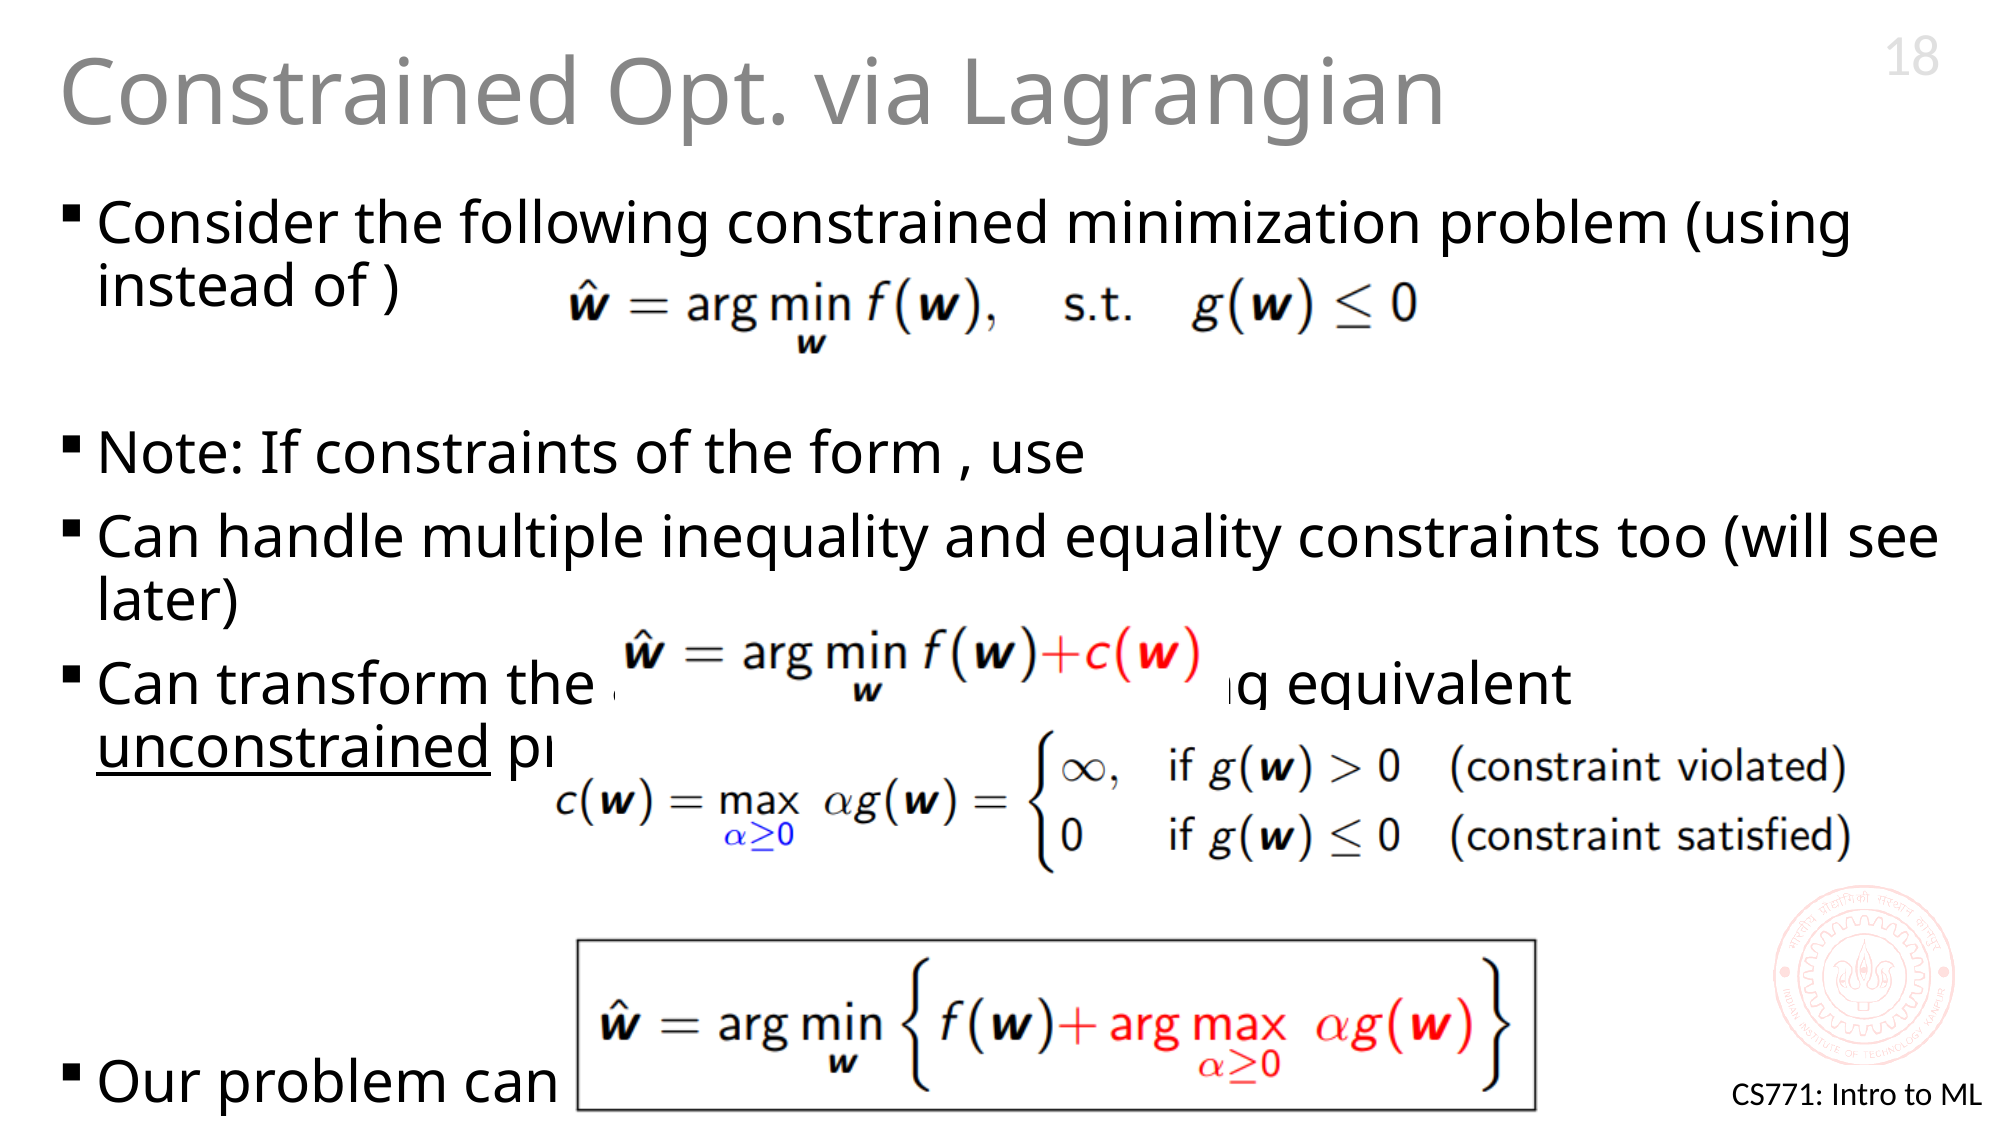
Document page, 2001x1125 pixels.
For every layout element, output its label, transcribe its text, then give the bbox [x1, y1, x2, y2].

picture [552, 620, 1866, 878]
slide_number 18 [1857, 22, 1957, 83]
picture [571, 935, 1544, 1117]
picture [552, 262, 1461, 360]
title Constrained Opt. via Lagrangian [43, 27, 1970, 163]
